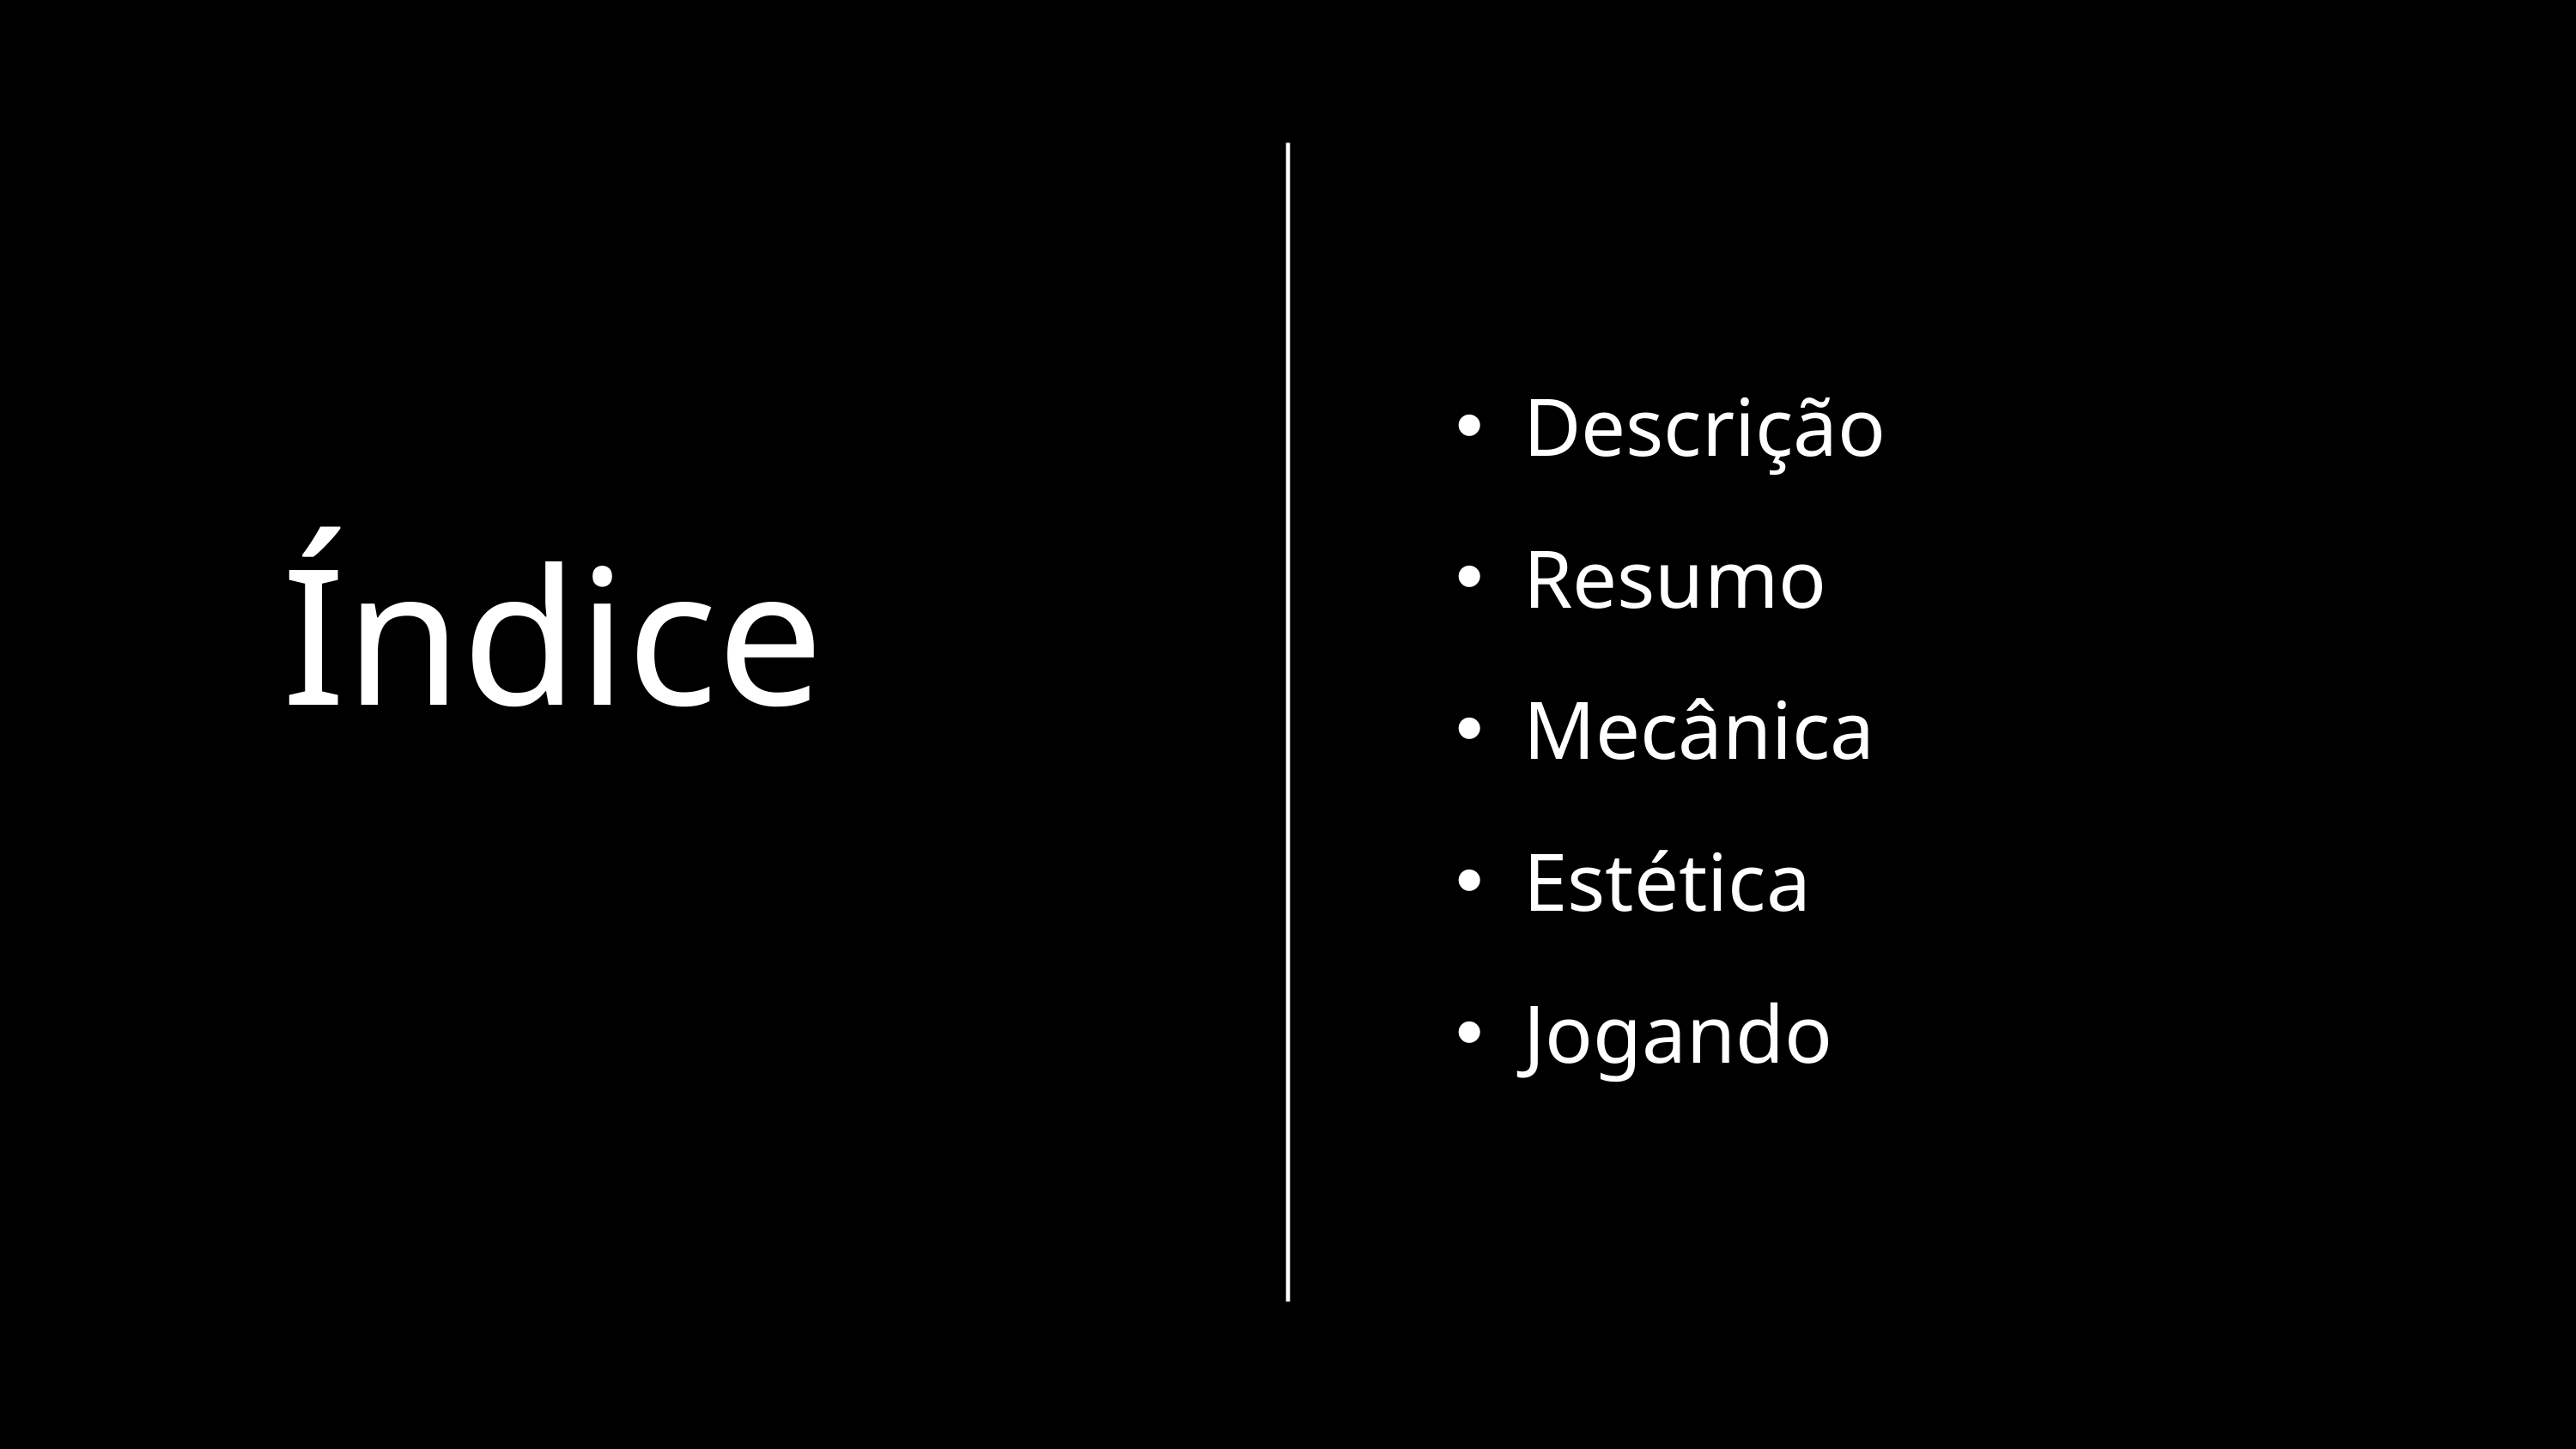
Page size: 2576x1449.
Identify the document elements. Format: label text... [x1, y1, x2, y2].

text_box Índice [282, 552, 1388, 743]
text_box Descrição [1388, 361, 2314, 472]
text_box Jogando [1388, 967, 2314, 1079]
text_box Mecânica [1388, 664, 2314, 776]
text_box Resumo [1388, 512, 2314, 624]
text_box Estética [1388, 815, 2314, 928]
